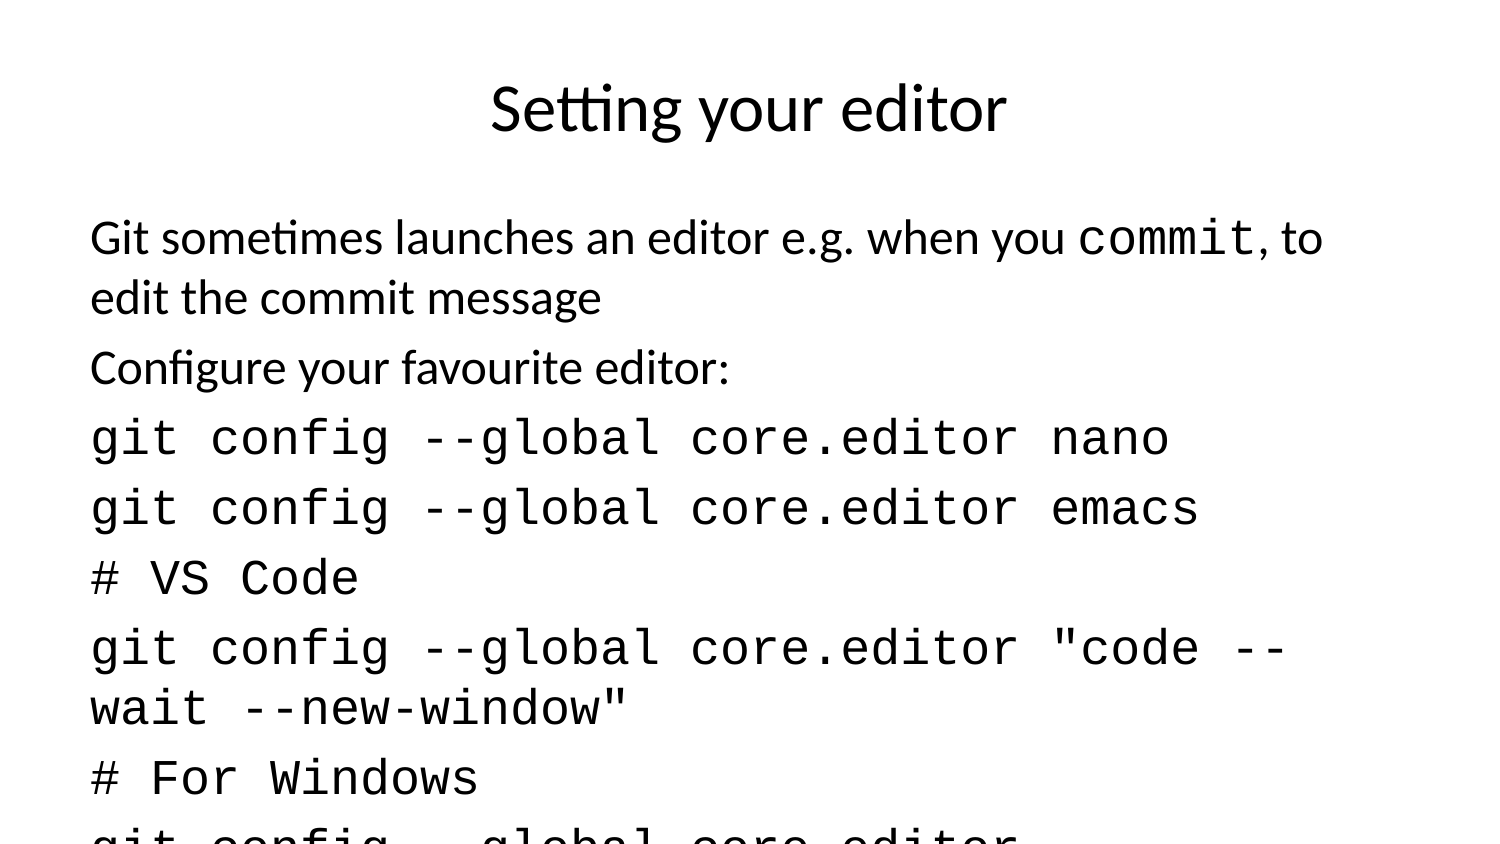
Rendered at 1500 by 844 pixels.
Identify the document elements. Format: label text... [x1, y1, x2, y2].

list Git sometimes launches an editor e.g. when you commit, to edit the commit message Configure your favourite editor: git config --global core.editor nano git config --global core.editor emacs # VS Code git config --global core.editor "code --wait --new-window" # For Windows git config --global core.editor "'C:/Program Files/Notepad++/notepad++.exe' -multiInst -nosession" git config --global core.editor "'C:/Program Files/Microsoft VS Code/code.exe' -n -w" Now, we will create a new repository for this session. [75, 196, 1425, 754]
title Setting your editor [75, 33, 1425, 175]
